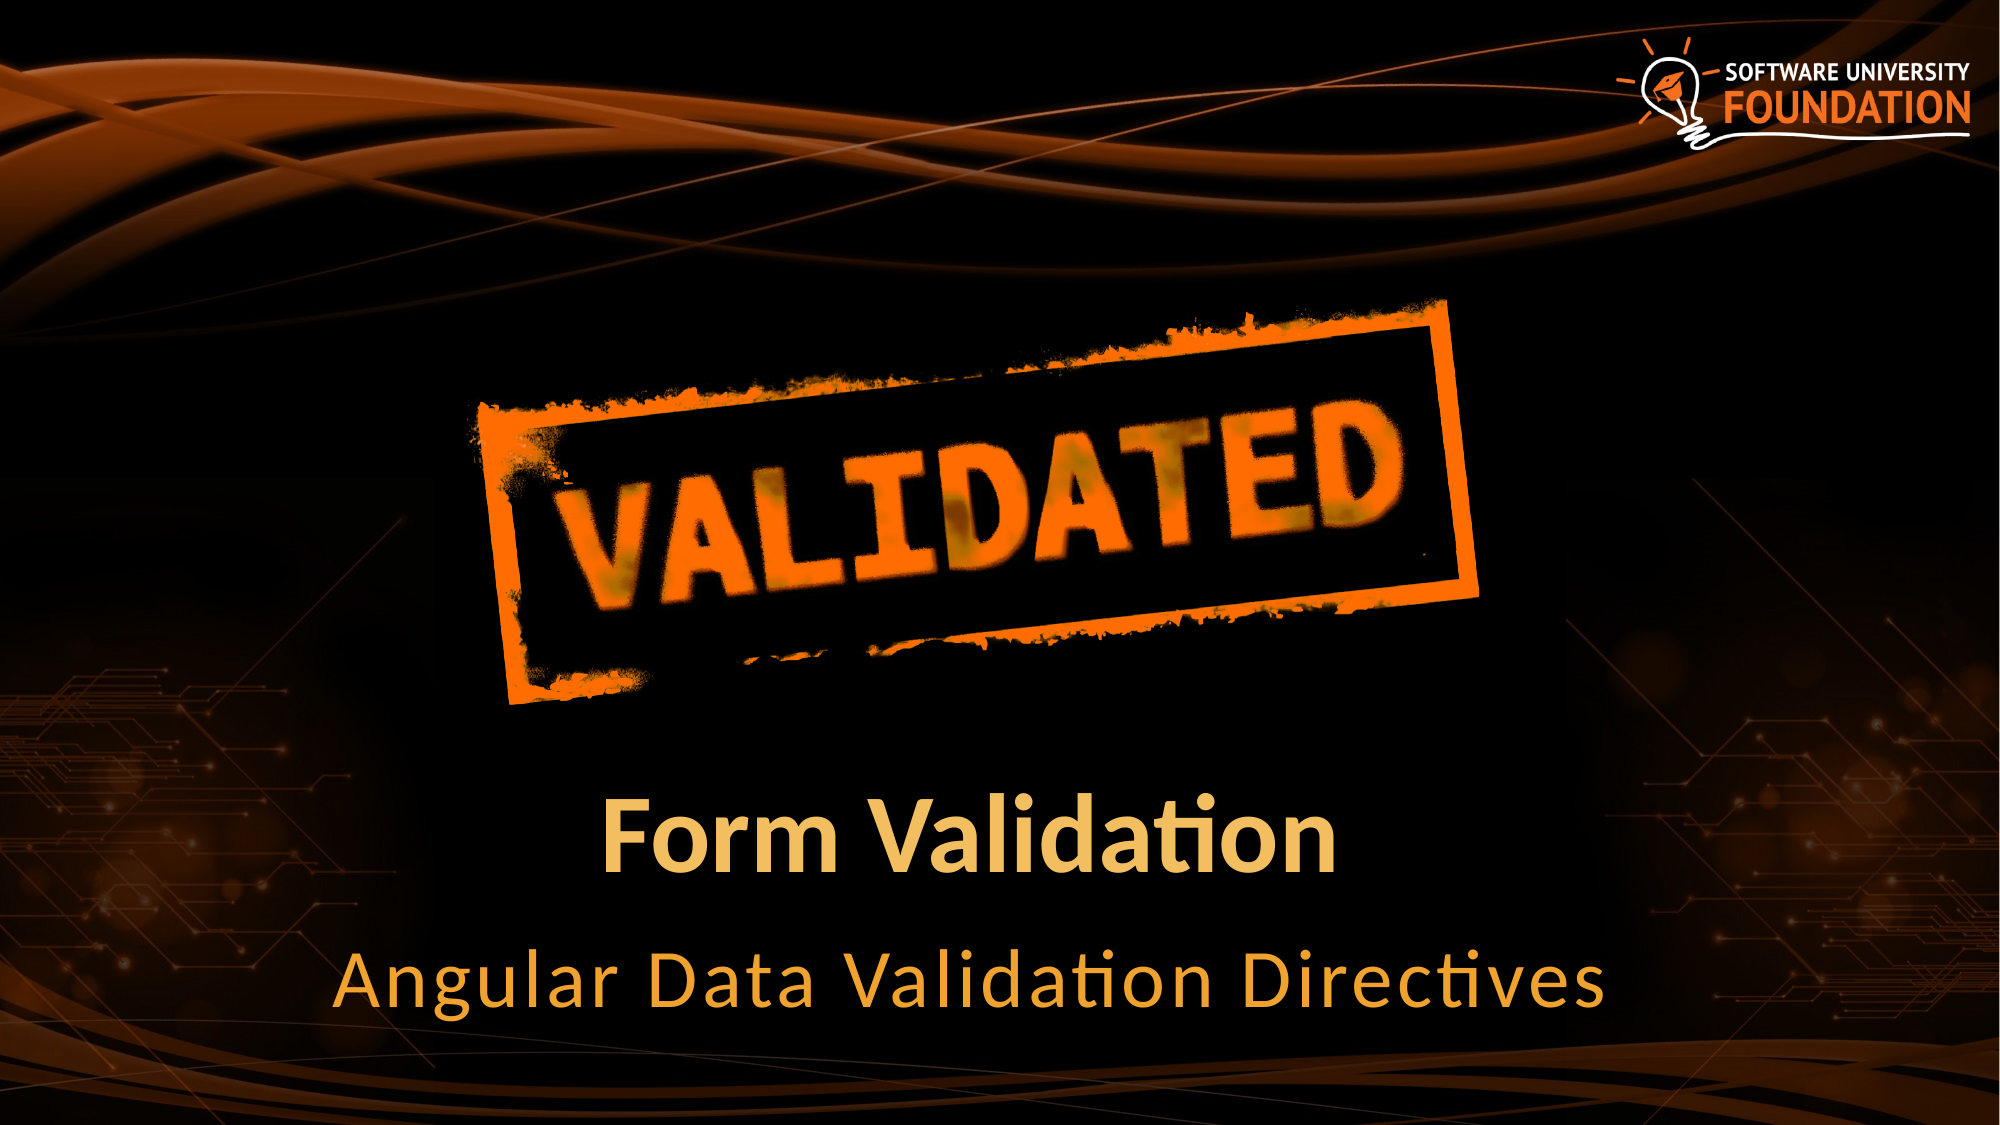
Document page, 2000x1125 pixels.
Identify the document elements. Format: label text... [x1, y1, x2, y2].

title Form Validation [237, 768, 1704, 904]
picture [0, 0, 2000, 1125]
list Angular Data Validation Directives [237, 912, 1704, 1026]
